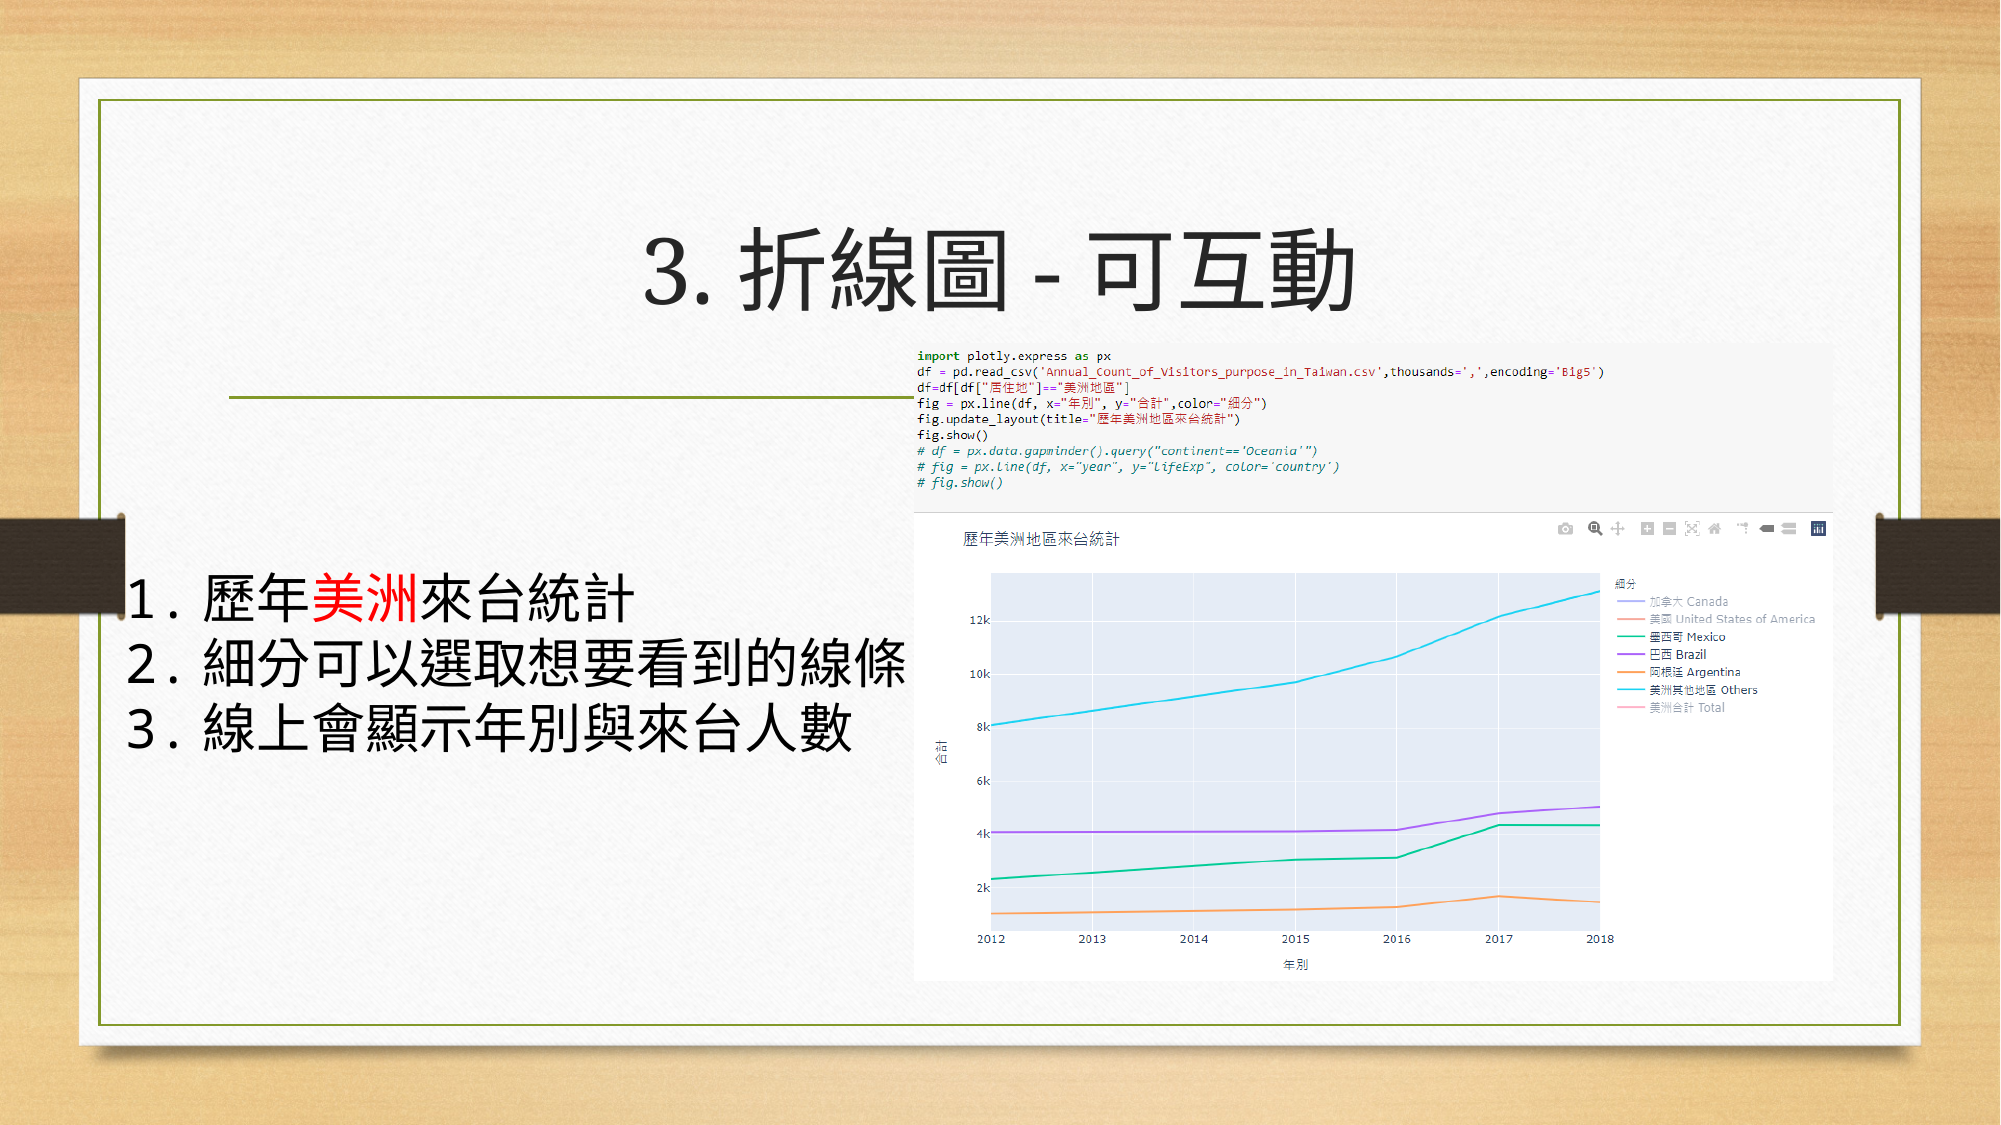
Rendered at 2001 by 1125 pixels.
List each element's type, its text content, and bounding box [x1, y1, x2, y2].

text_box 1.歷年美洲來台統計 2.細分可以選取想要看到的線條 3.線上會顯示年別與來台人數 [109, 556, 913, 767]
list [913, 342, 1833, 981]
picture [0, 0, 2001, 1125]
title 3.折線圖-可互動 [212, 161, 1788, 375]
